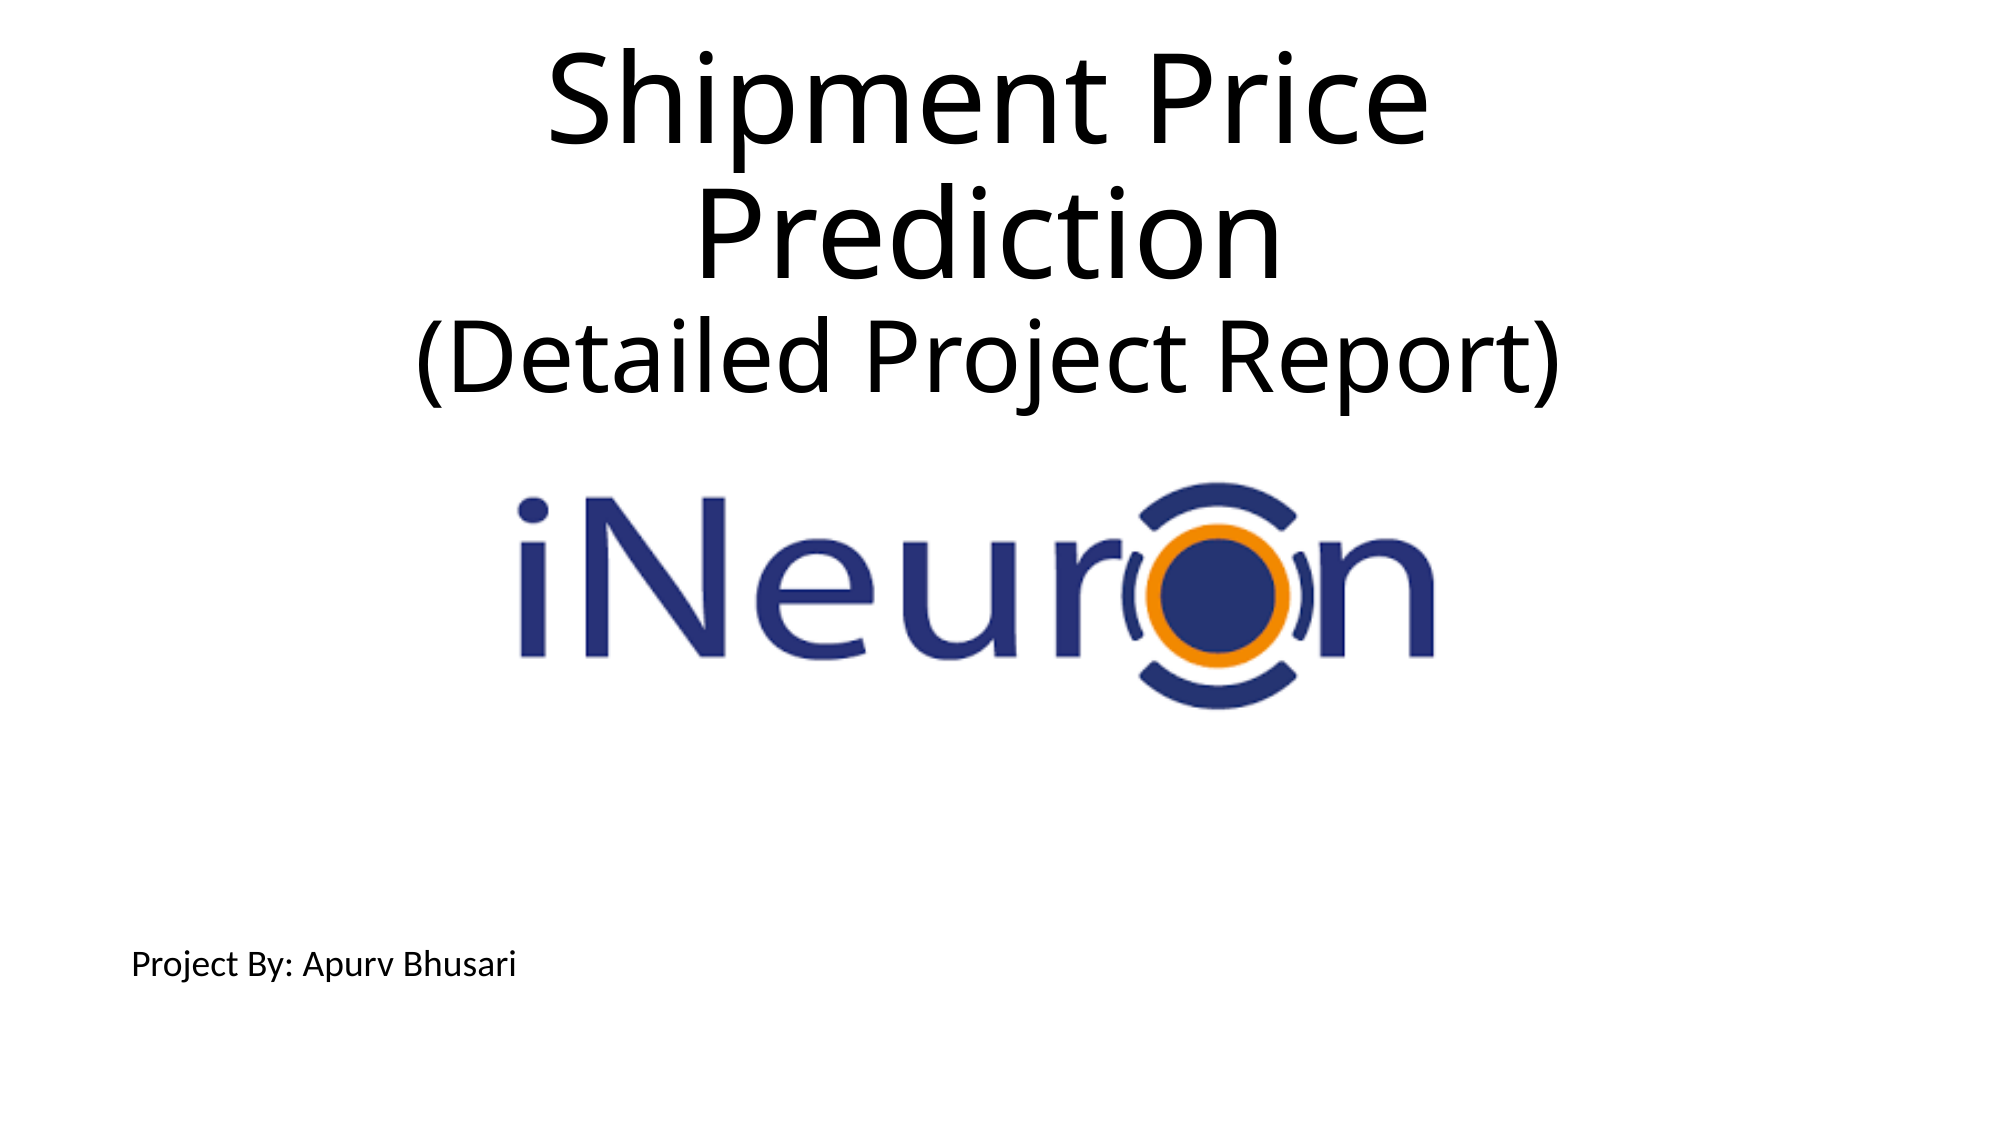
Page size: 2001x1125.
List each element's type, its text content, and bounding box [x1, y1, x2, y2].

text_box Project By: Apurv Bhusari [116, 931, 759, 992]
picture [500, 459, 1454, 719]
title Shipment Price Prediction (Detailed Project Report) [263, 105, 1715, 422]
